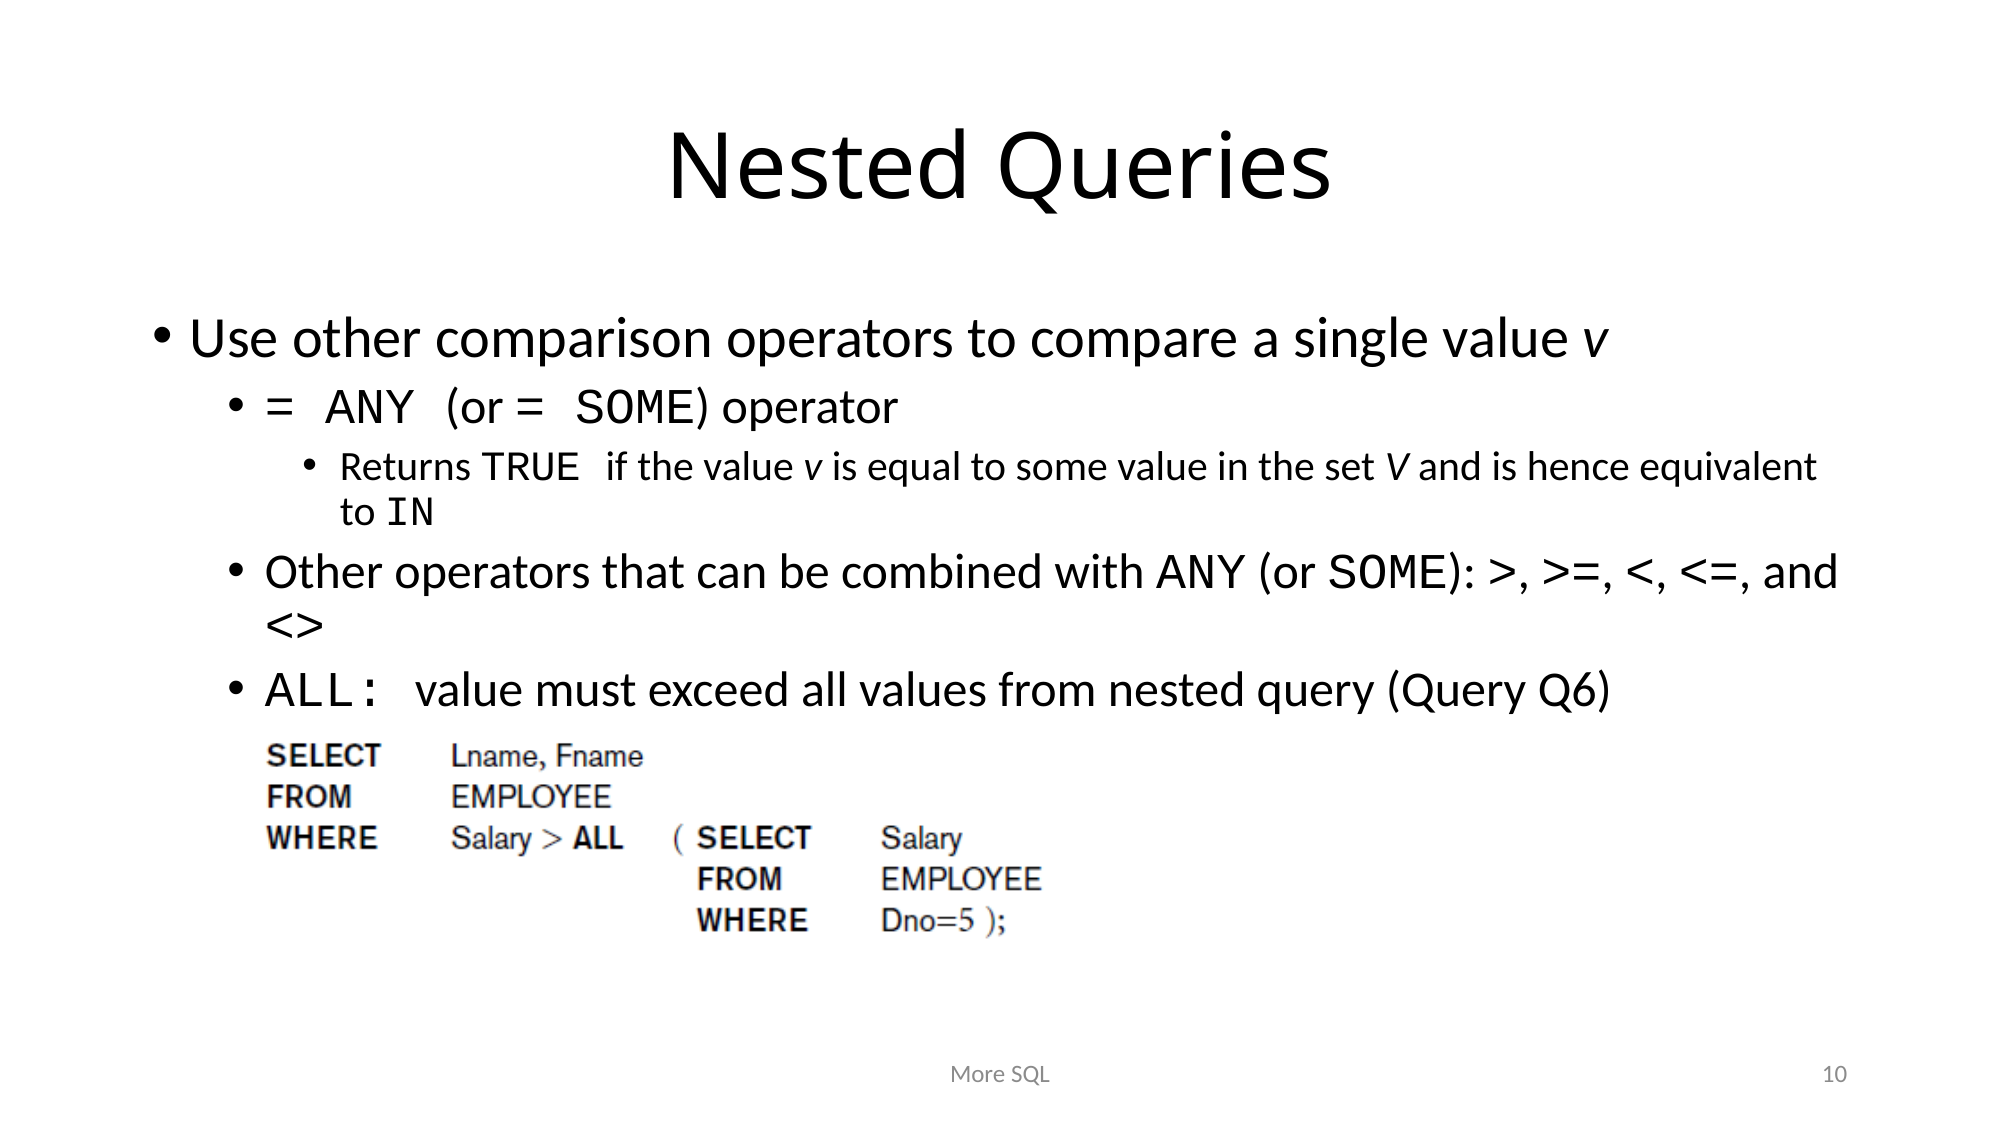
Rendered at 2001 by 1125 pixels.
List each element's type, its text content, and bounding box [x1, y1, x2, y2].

picture [244, 733, 1081, 971]
title Nested Queries [137, 59, 1863, 278]
slide_number 10 [1412, 1042, 1863, 1103]
footer More SQL [662, 1042, 1338, 1103]
list Use other comparison operators to compare a single value v = ANY (or = SOME) operator Returns TRUE if the value v is equal to some value in the set V and is hence equivalent to IN Other operators that can be combined with ANY (or SOME): >, >=, <, <=, and <> ALL: value must exceed all values from nested query (Query Q6) [137, 299, 1863, 1014]
